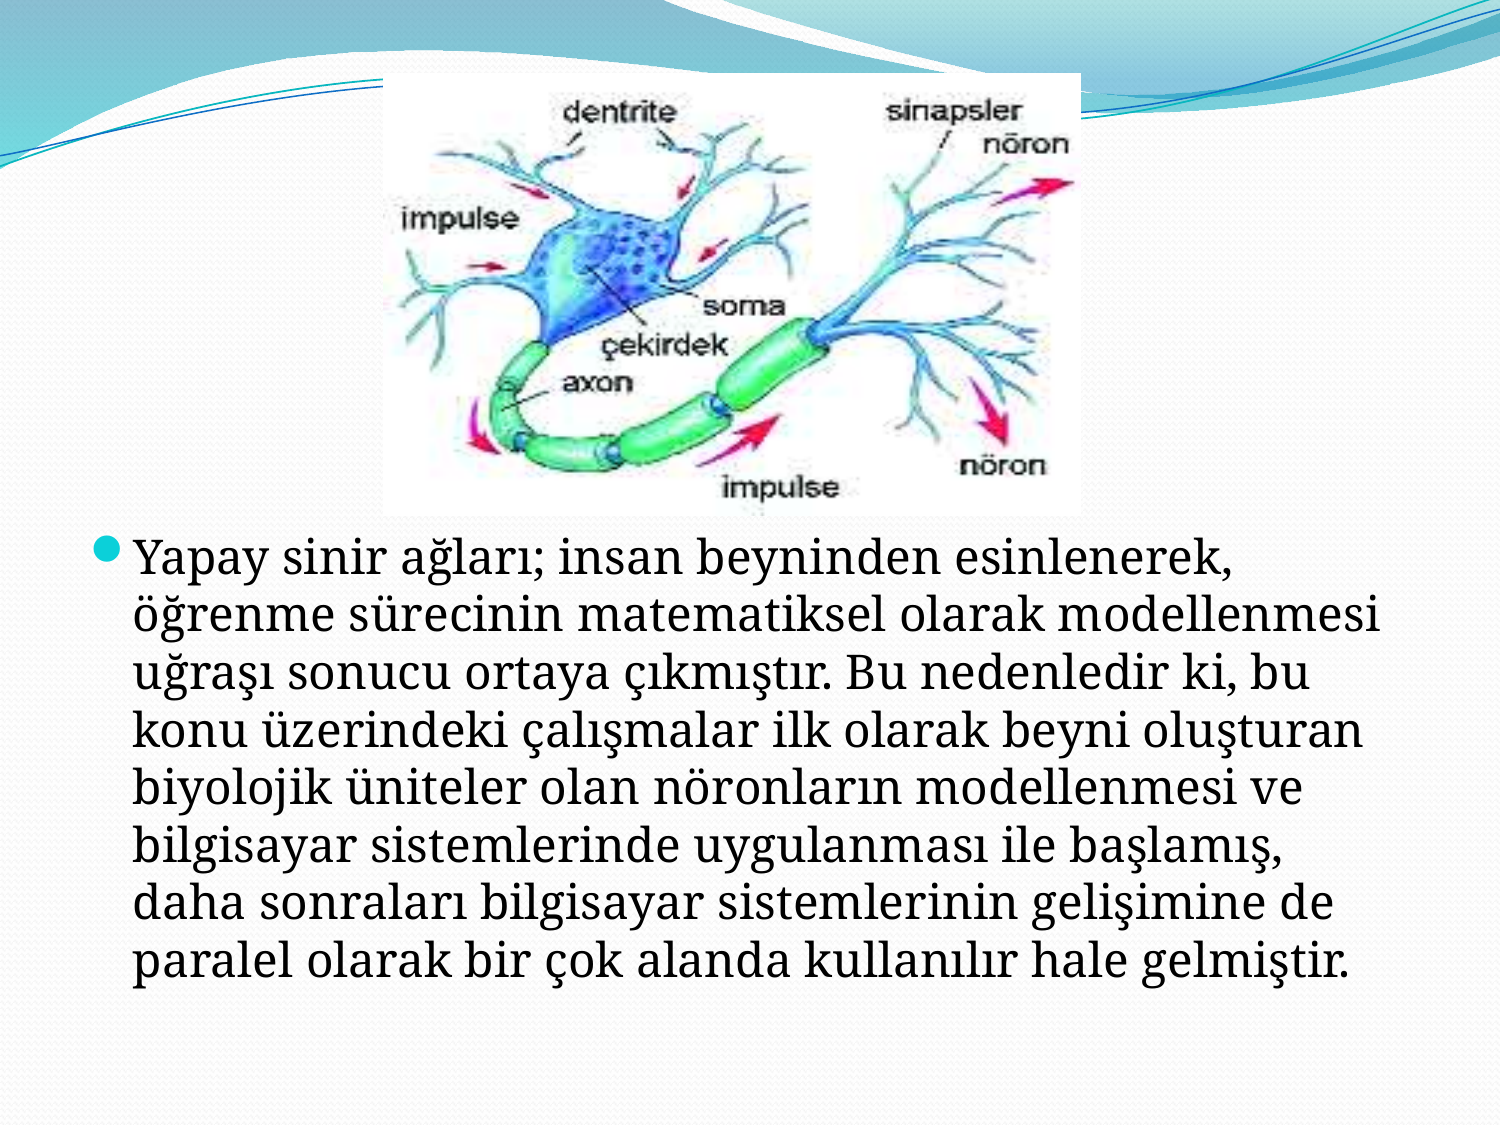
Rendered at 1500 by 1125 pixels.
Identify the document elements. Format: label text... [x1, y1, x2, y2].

list Yapay sinir ağları; insan beyninden esinlenerek, öğrenme sürecinin matematiksel olarak modellenmesi uğraşı sonucu ortaya çıkmıştır. Bu nedenledir ki, bu konu üzerindeki çalışmalar ilk olarak beyni oluşturan biyolojik üniteler olan nöronların modellenmesi ve bilgisayar sistemlerinde uygulanması ile başlamış, daha sonraları bilgisayar sistemlerinin gelişimine de paralel olarak bir çok alanda kullanılır hale gelmiştir. [75, 317, 1425, 1038]
picture [383, 73, 1081, 516]
